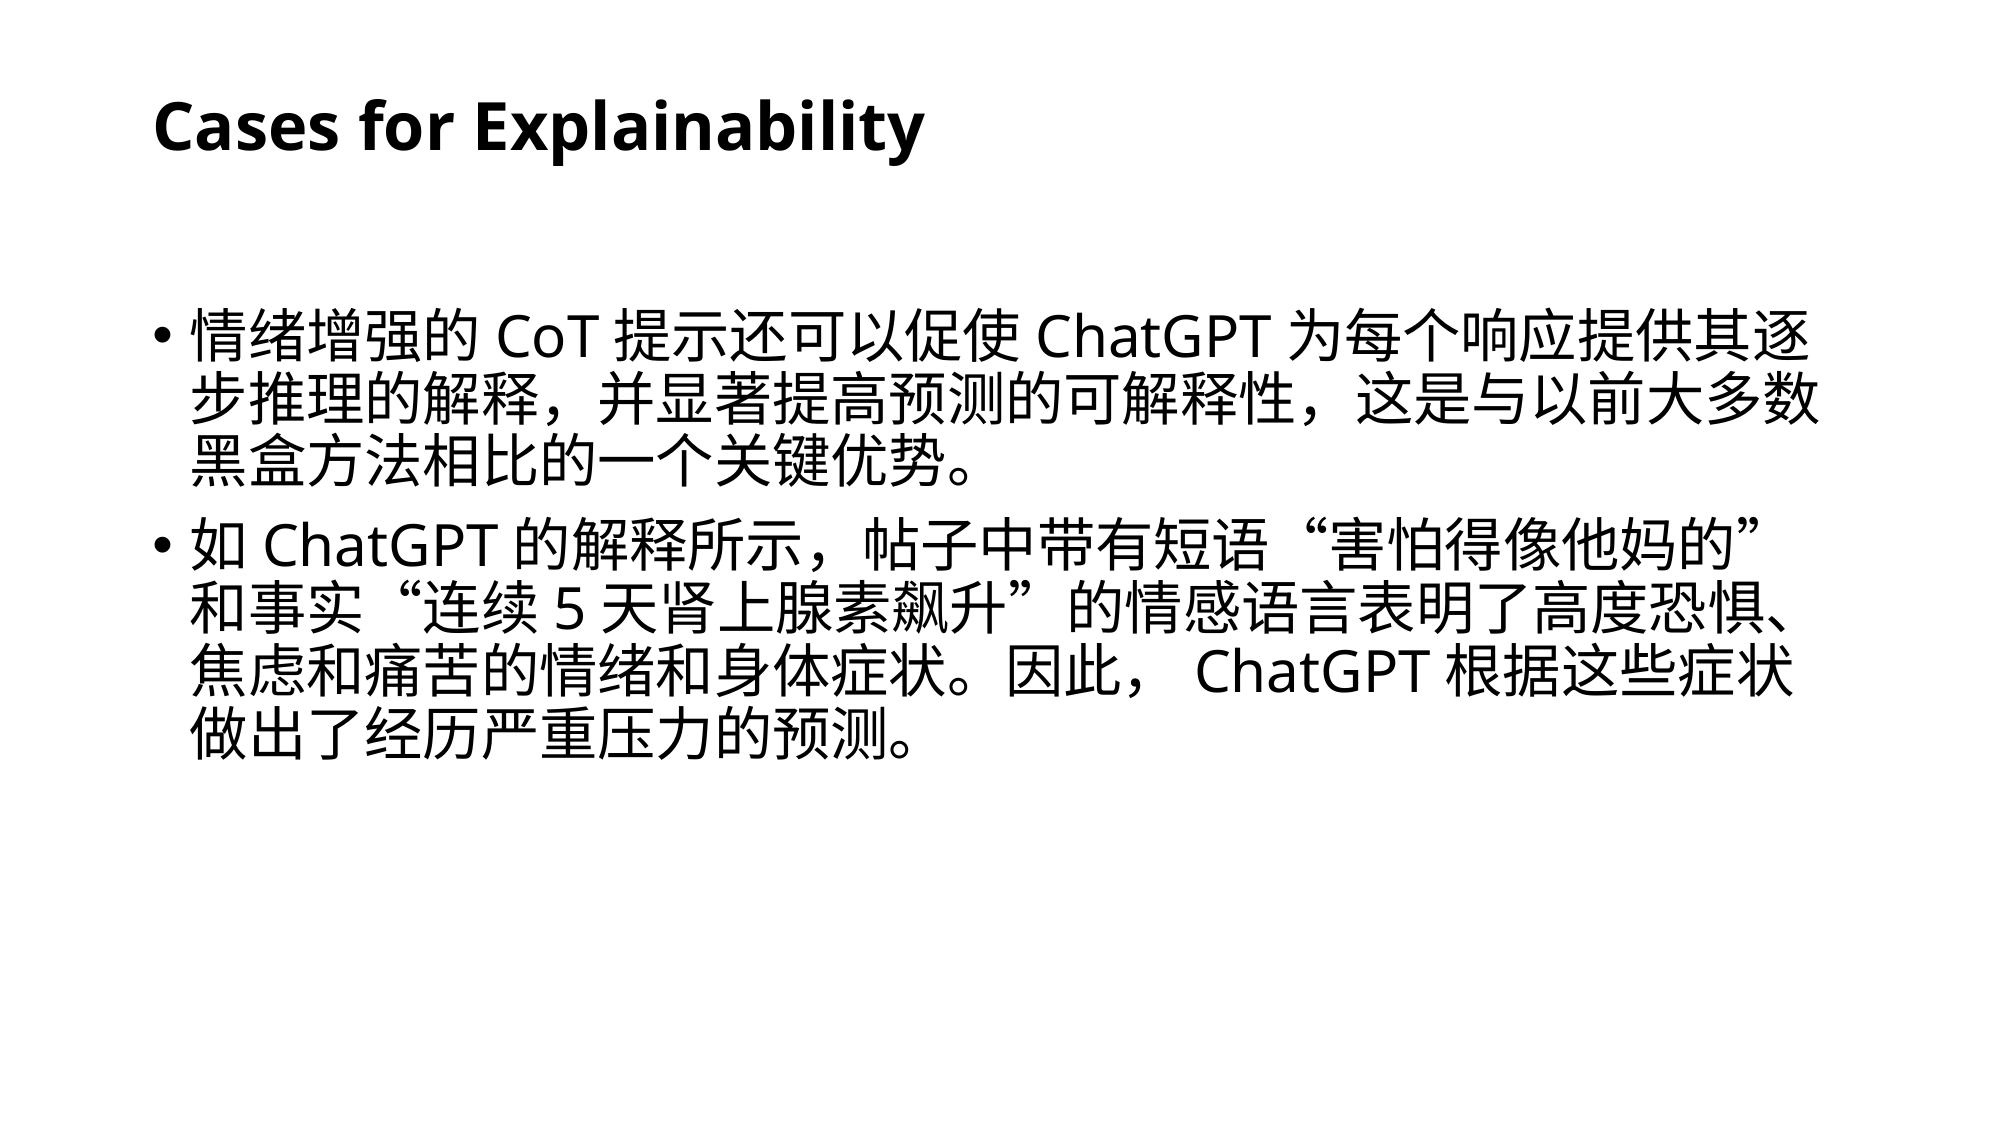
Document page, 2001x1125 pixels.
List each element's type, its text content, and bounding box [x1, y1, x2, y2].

list 情绪增强的CoT提示还可以促使ChatGPT为每个响应提供其逐步推理的解释，并显著提高预测的可解释性，这是与以前大多数黑盒方法相比的一个关键优势。 如ChatGPT的解释所示，帖子中带有短语“害怕得像他妈的”和事实“连续5天肾上腺素飙升”的情感语言表明了高度恐惧、焦虑和痛苦的情绪和身体症状。因此，ChatGPT根据这些症状做出了经历严重压力的预测。 [137, 299, 1863, 1014]
title Cases for Explainability [137, 59, 1863, 278]
